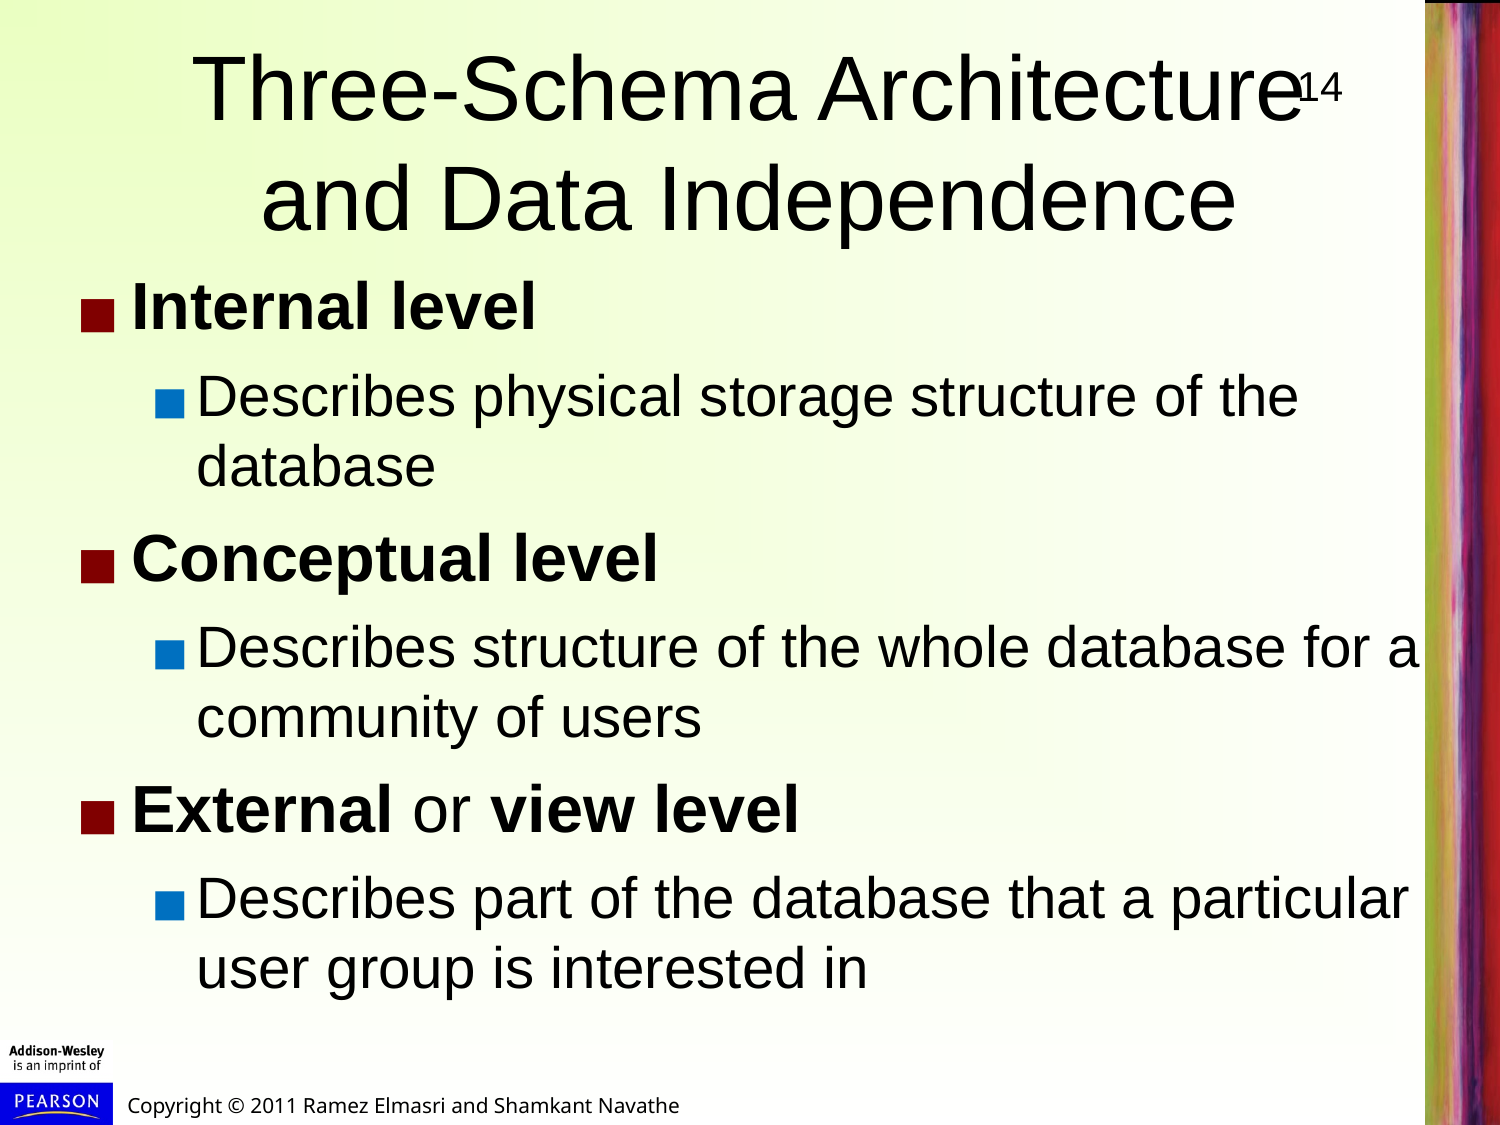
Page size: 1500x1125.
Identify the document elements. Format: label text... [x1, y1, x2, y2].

list Internal level Describes physical storage structure of the database Conceptual level Describes structure of the whole database for a community of users External or view level Describes part of the database that a particular user group is interested in [75, 263, 1425, 1006]
picture [0, 0, 1500, 1125]
title Three-Schema Architecture and Data Independence [75, 44, 1425, 233]
